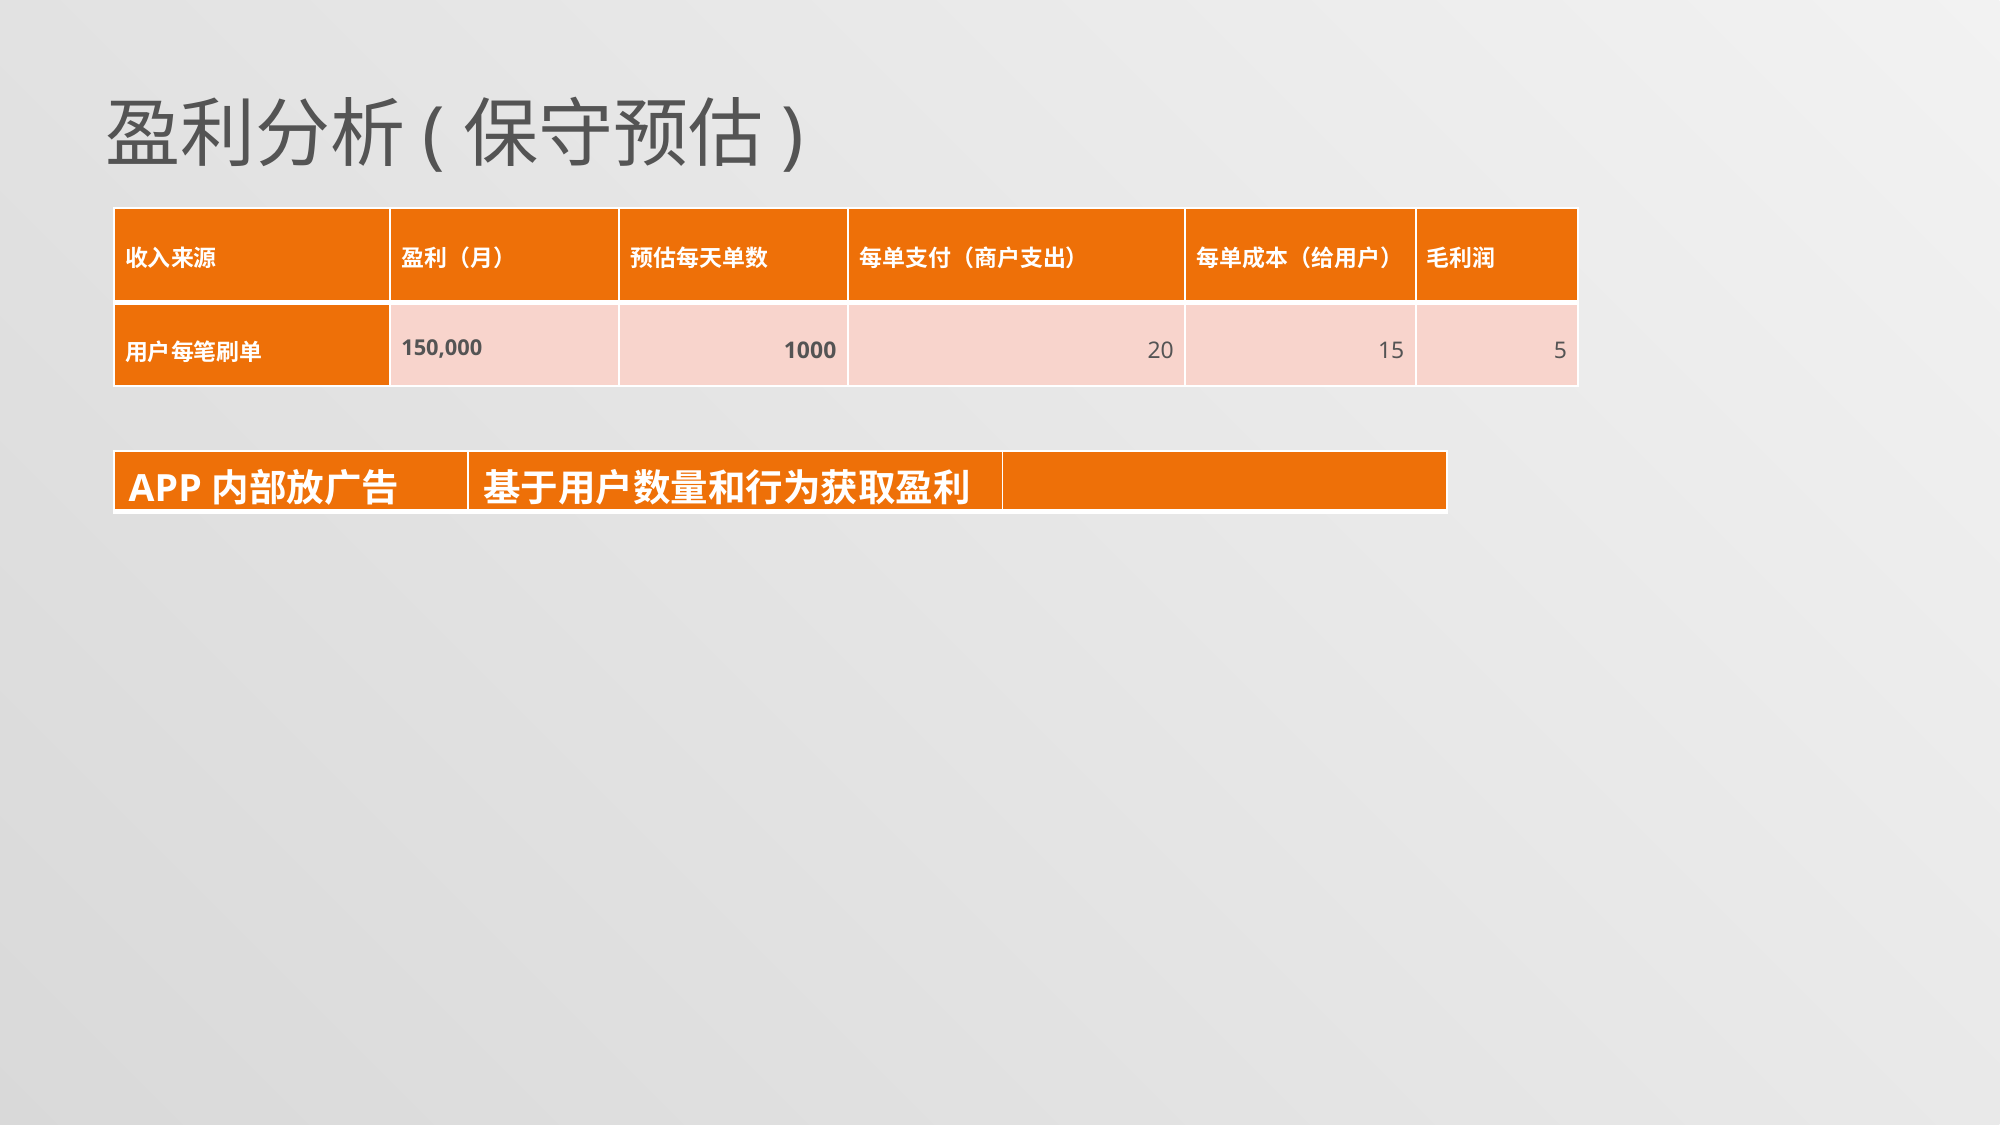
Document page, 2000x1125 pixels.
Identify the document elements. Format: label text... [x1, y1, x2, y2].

table_cell 15 [1186, 305, 1415, 385]
table_cell 用户每笔刷单 [115, 305, 389, 385]
table_header [1003, 452, 1446, 509]
table_header 每单成本（给用户） [1186, 209, 1415, 300]
text_box 盈利分析(保守预估) [90, 78, 1626, 183]
table_cell 5 [1417, 305, 1577, 385]
table_header 盈利（月） [391, 209, 618, 300]
table_header 基于用户数量和行为获取盈利 [469, 452, 1002, 509]
table_header 预估每天单数 [620, 209, 847, 300]
table_cell 20 [849, 305, 1184, 385]
table_cell 150,000 [391, 305, 618, 385]
table_header 每单支付（商户支出） [849, 209, 1184, 300]
table_cell 1000 [620, 305, 847, 385]
table_header APP内部放广告 [115, 452, 467, 509]
table_header 毛利润 [1417, 209, 1577, 300]
table_header 收入来源 [115, 209, 389, 300]
